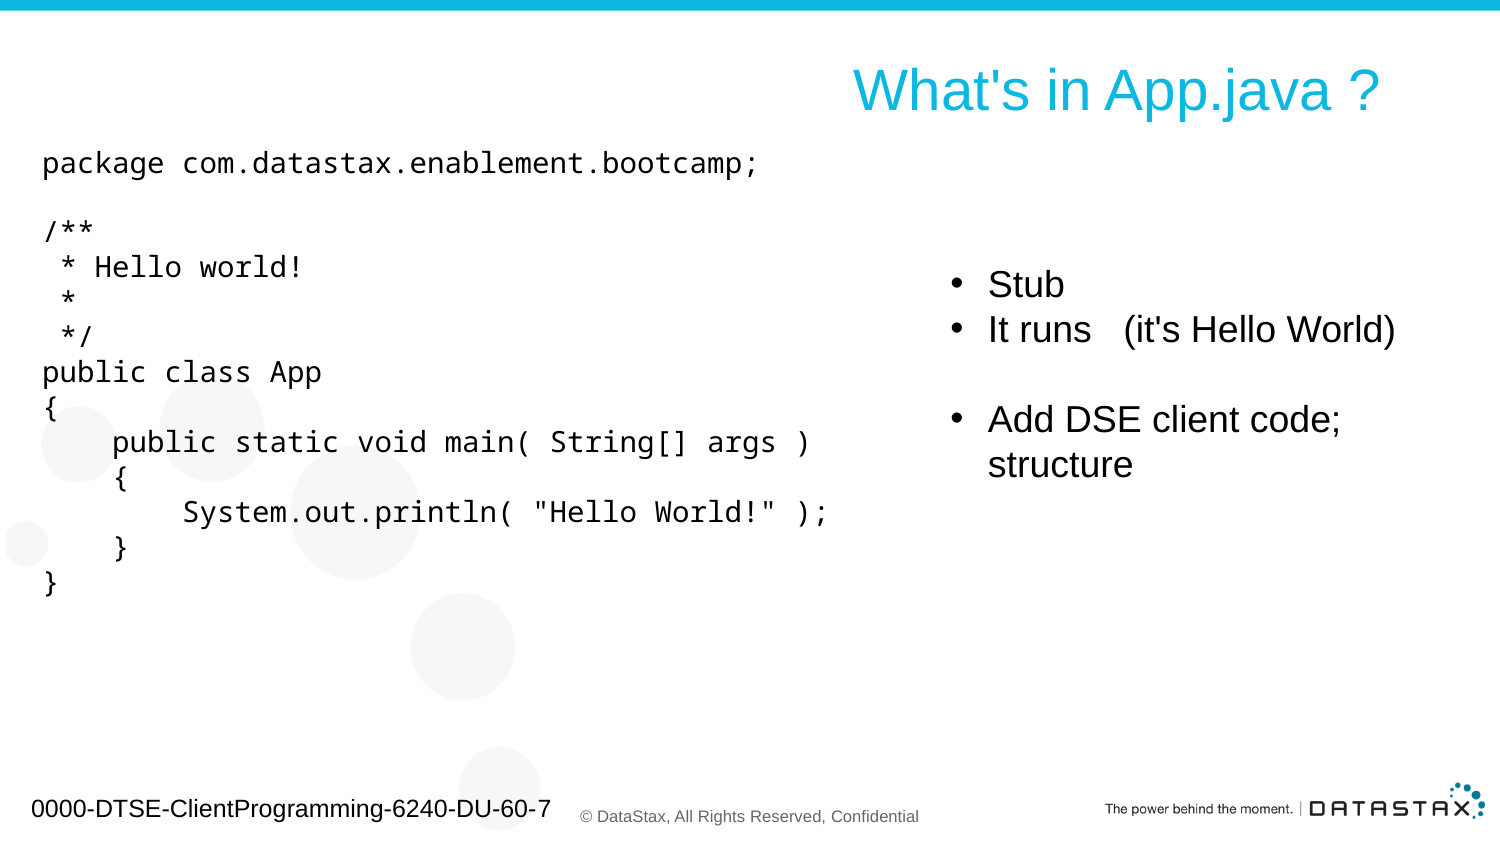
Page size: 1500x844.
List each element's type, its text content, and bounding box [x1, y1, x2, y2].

title What's in App.java ? [853, 47, 1480, 138]
slide_number 0000-DTSE-ClientProgramming-6240-DU-60-7 [16, 785, 720, 831]
text_box Stub It runs (it's Hello World) Add DSE client code; structure [935, 252, 1480, 493]
text_box package com.datastax.enablement.bootcamp; /** * Hello world! * */ public class App { public static void main( String[] args ) { System.out.println( "Hello World!" ); } } [27, 136, 875, 606]
picture [1090, 767, 1500, 834]
